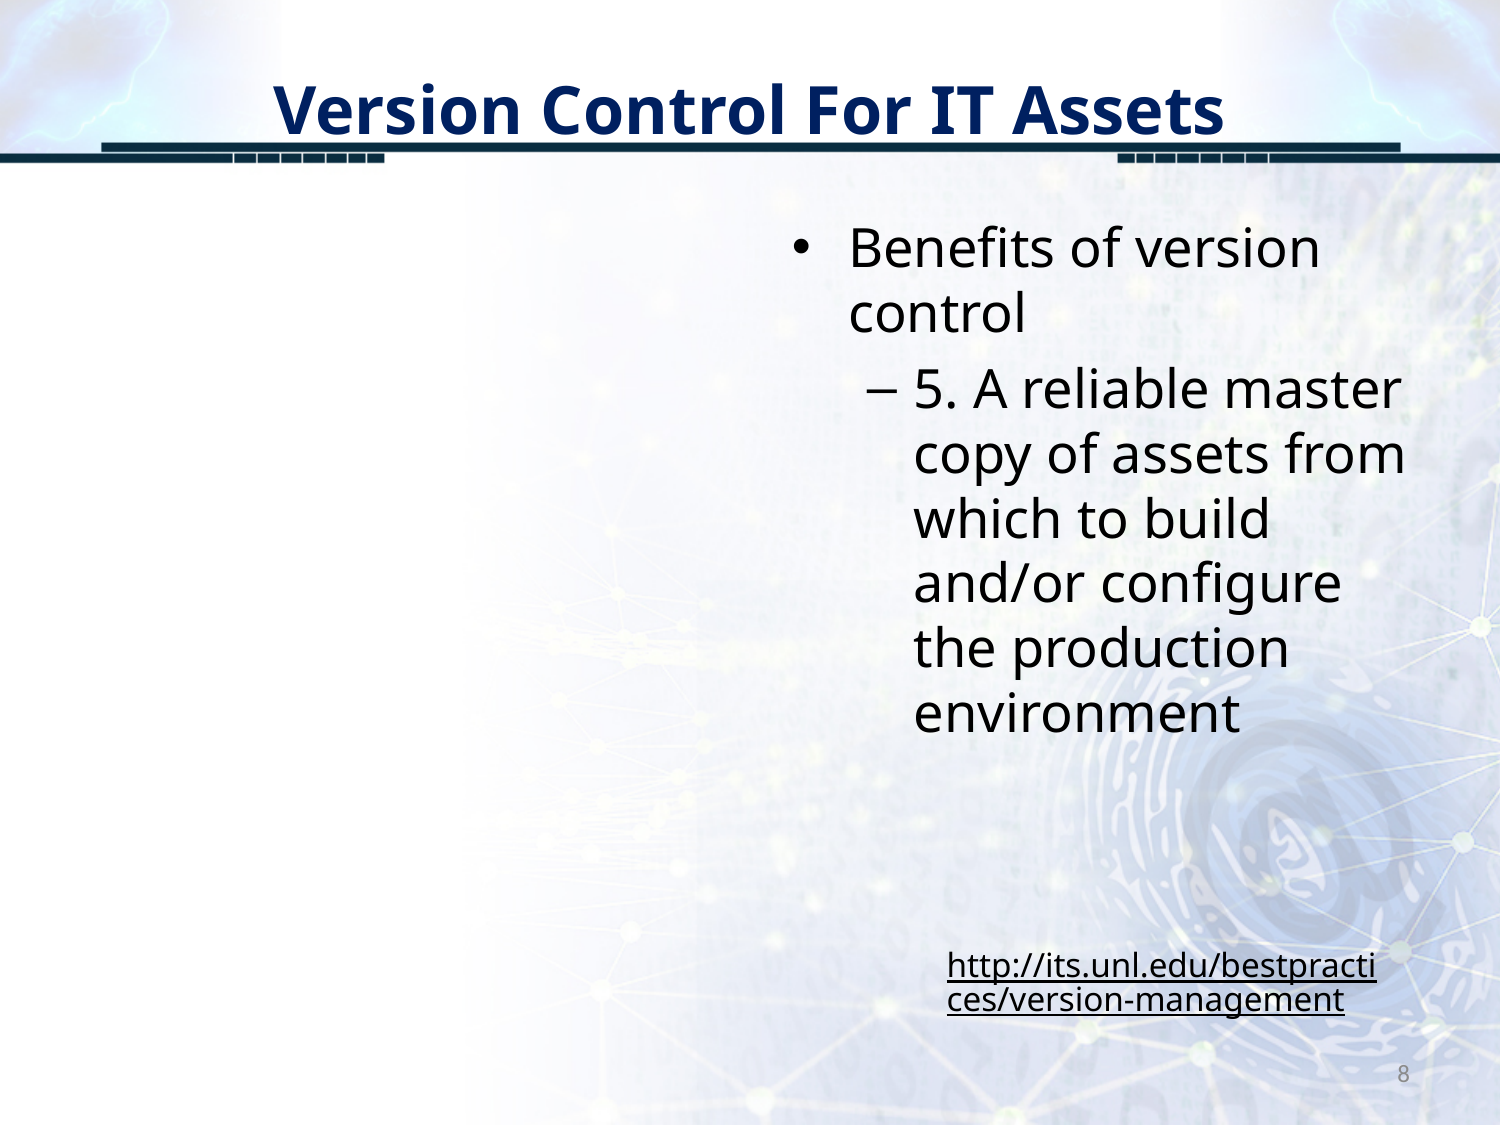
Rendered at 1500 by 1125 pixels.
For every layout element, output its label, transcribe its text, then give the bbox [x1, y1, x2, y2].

picture [0, 0, 1500, 1125]
text_box http://its.unl.edu/bestpractices/version-management [856, 936, 1393, 1037]
slide_number 8 [1074, 1042, 1425, 1103]
list Benefits of version control 5. A reliable master copy of assets from which to build and/or configure the production environment [776, 205, 1432, 1023]
title Version Control For IT Assets [75, 34, 1425, 182]
